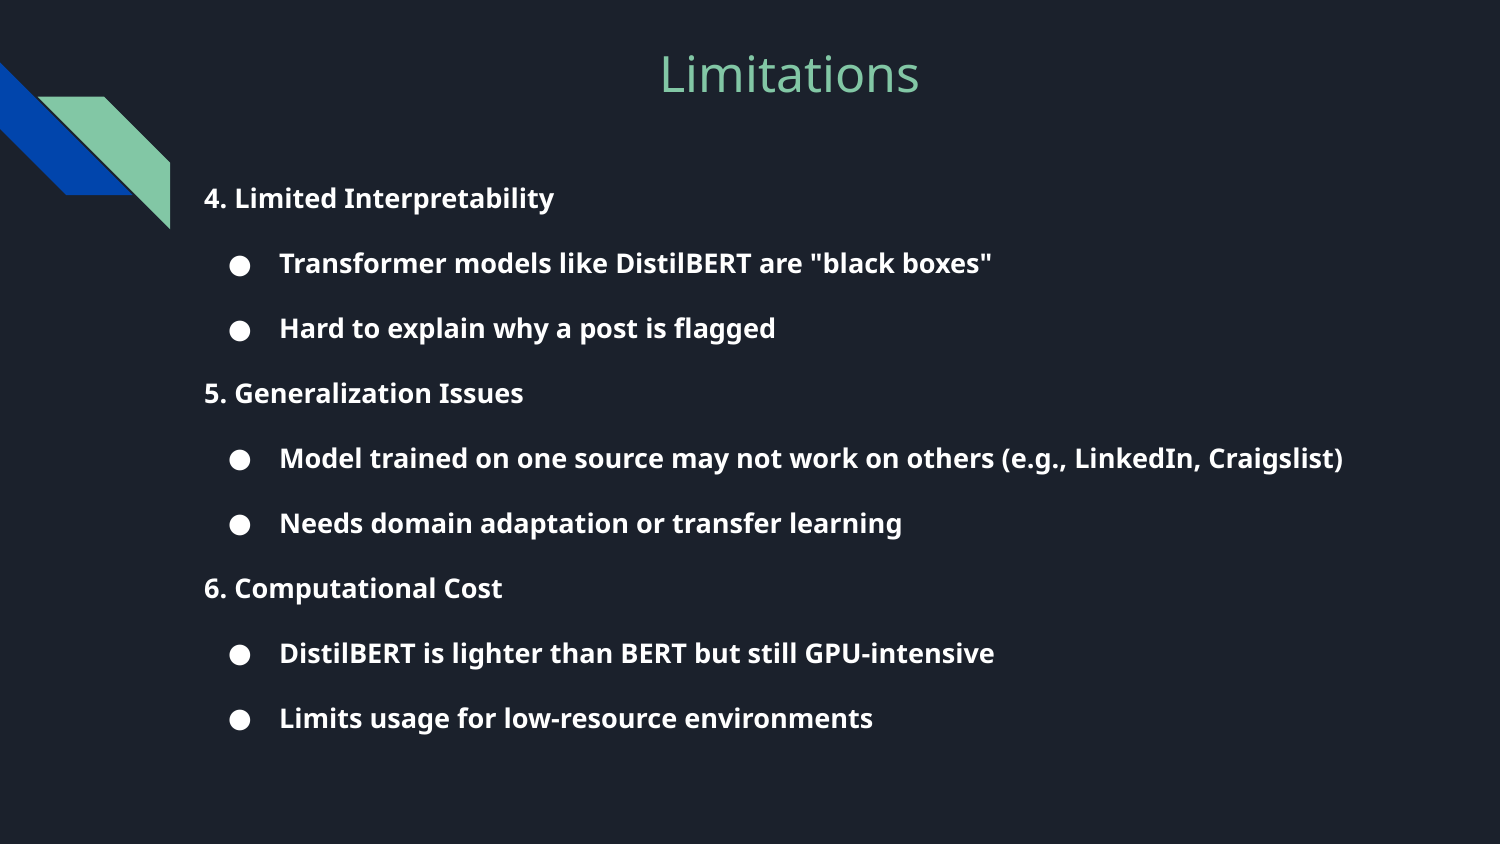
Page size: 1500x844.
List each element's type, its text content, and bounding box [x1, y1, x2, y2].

list 4. Limited Interpretability Transformer models like DistilBERT are "black boxes" Hard to explain why a post is flagged 5. Generalization Issues Model trained on one source may not work on others (e.g., LinkedIn, Craigslist) Needs domain adaptation or transfer learning 6. Computational Cost DistilBERT is lighter than BERT but still GPU-intensive Limits usage for low-resource environments [189, 134, 1415, 780]
title Limitations [212, 27, 1368, 134]
